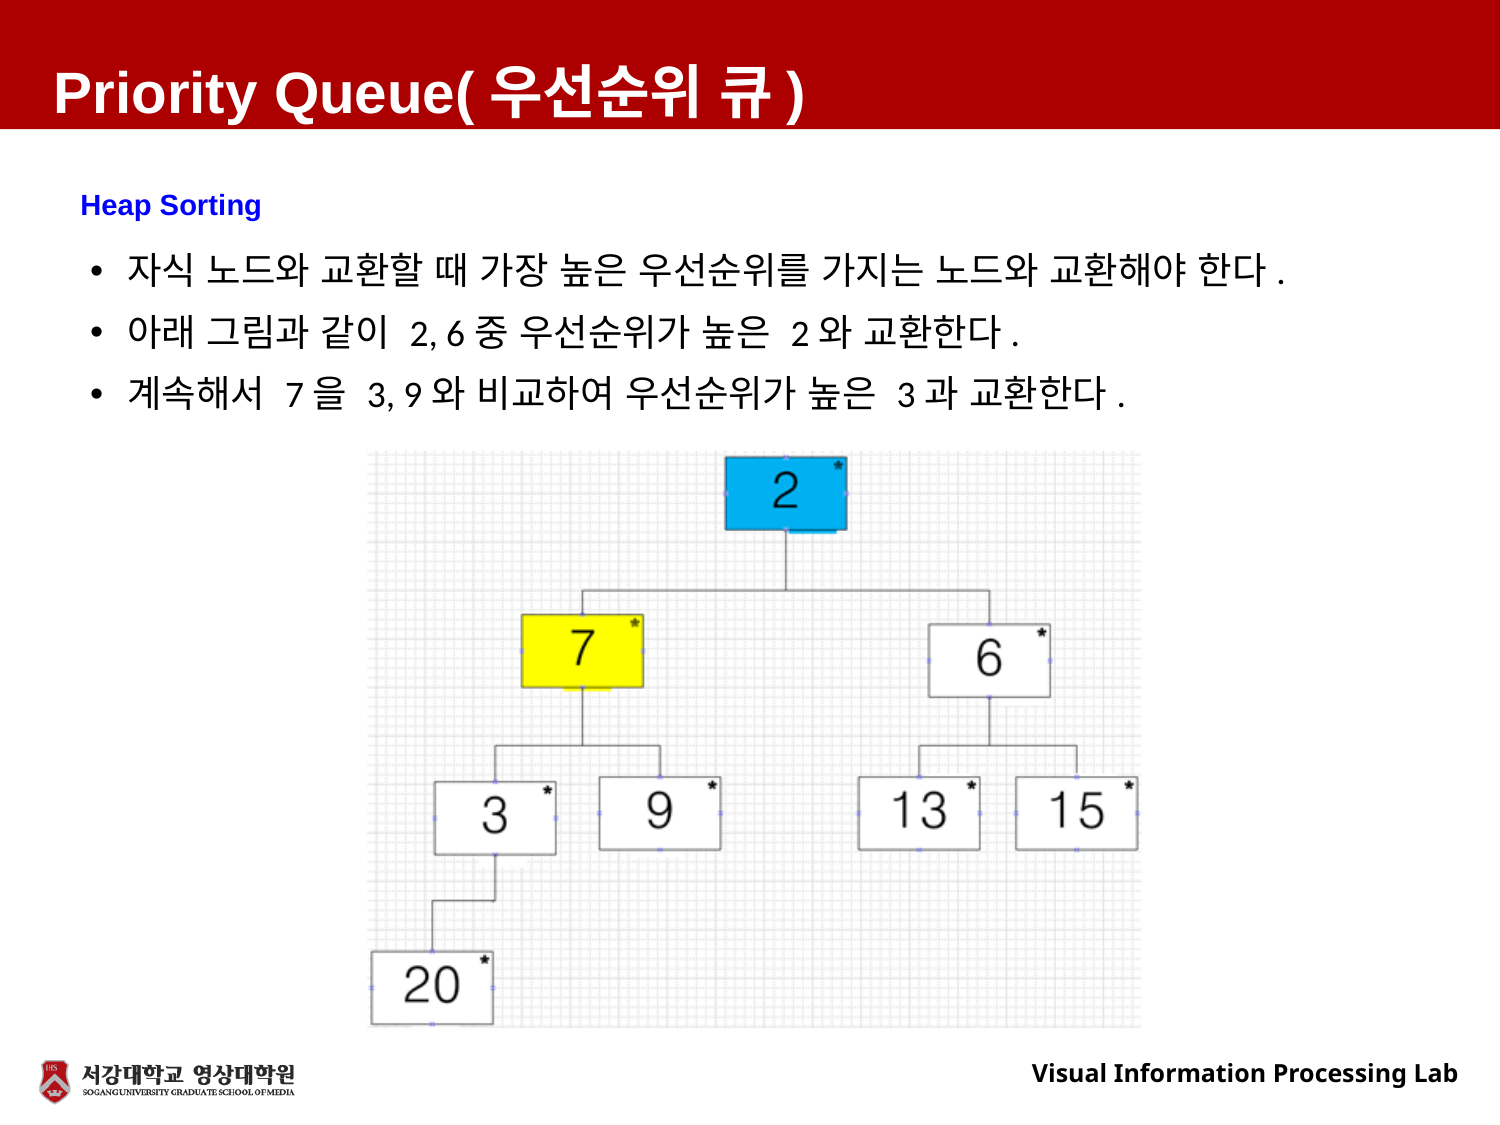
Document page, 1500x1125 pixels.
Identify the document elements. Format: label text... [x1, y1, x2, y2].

text_box Priority Queue(우선순위 큐) [38, 4, 1500, 134]
picture [38, 1050, 302, 1107]
list 자식 노드와 교환할 때 가장 높은 우선순위를 가지는 노드와 교환해야 한다. 아래 그림과 같이 2, 6중 우선순위가 높은 2와 교환한다. 계속해서 7을 3, 9와 비교하여 우선순위가 높은 3과 교환한다. [75, 179, 1500, 1037]
text_box Heap Sorting [65, 179, 1209, 229]
picture [366, 442, 1153, 1036]
